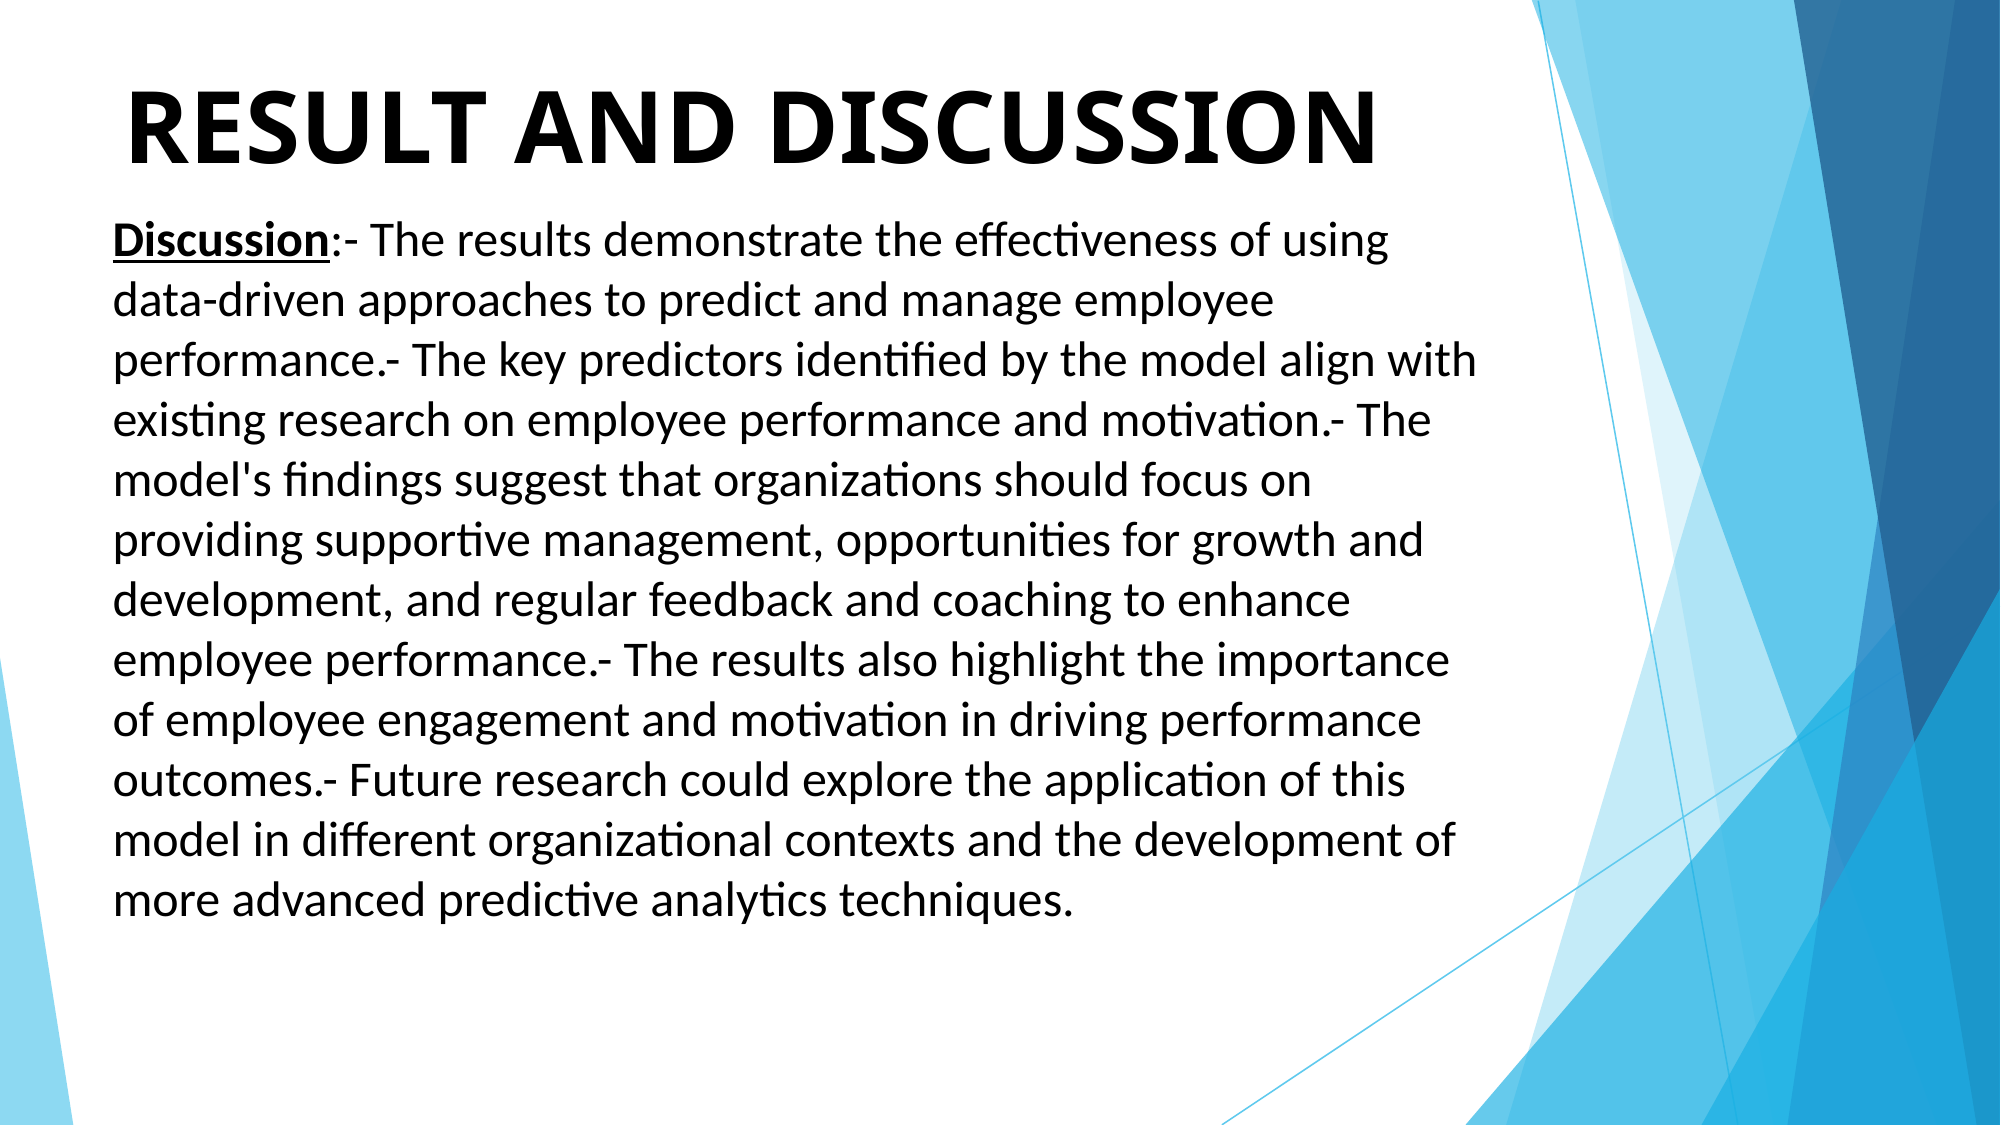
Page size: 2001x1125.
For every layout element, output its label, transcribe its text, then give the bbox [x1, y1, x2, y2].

text_box RESULT AND DISCUSSION [123, 63, 1876, 188]
text_box Discussion:- The results demonstrate the effectiveness of using data-driven approaches to predict and manage employee performance.- The key predictors identified by the model align with existing research on employee performance and motivation.- The model's findings suggest that organizations should focus on providing supportive management, opportunities for growth and development, and regular feedback and coaching to enhance employee performance.- The results also highlight the importance of employee engagement and motivation in driving performance outcomes.- Future research could explore the application of this model in different organizational contexts and the development of more advanced predictive analytics techniques. [97, 199, 1500, 934]
